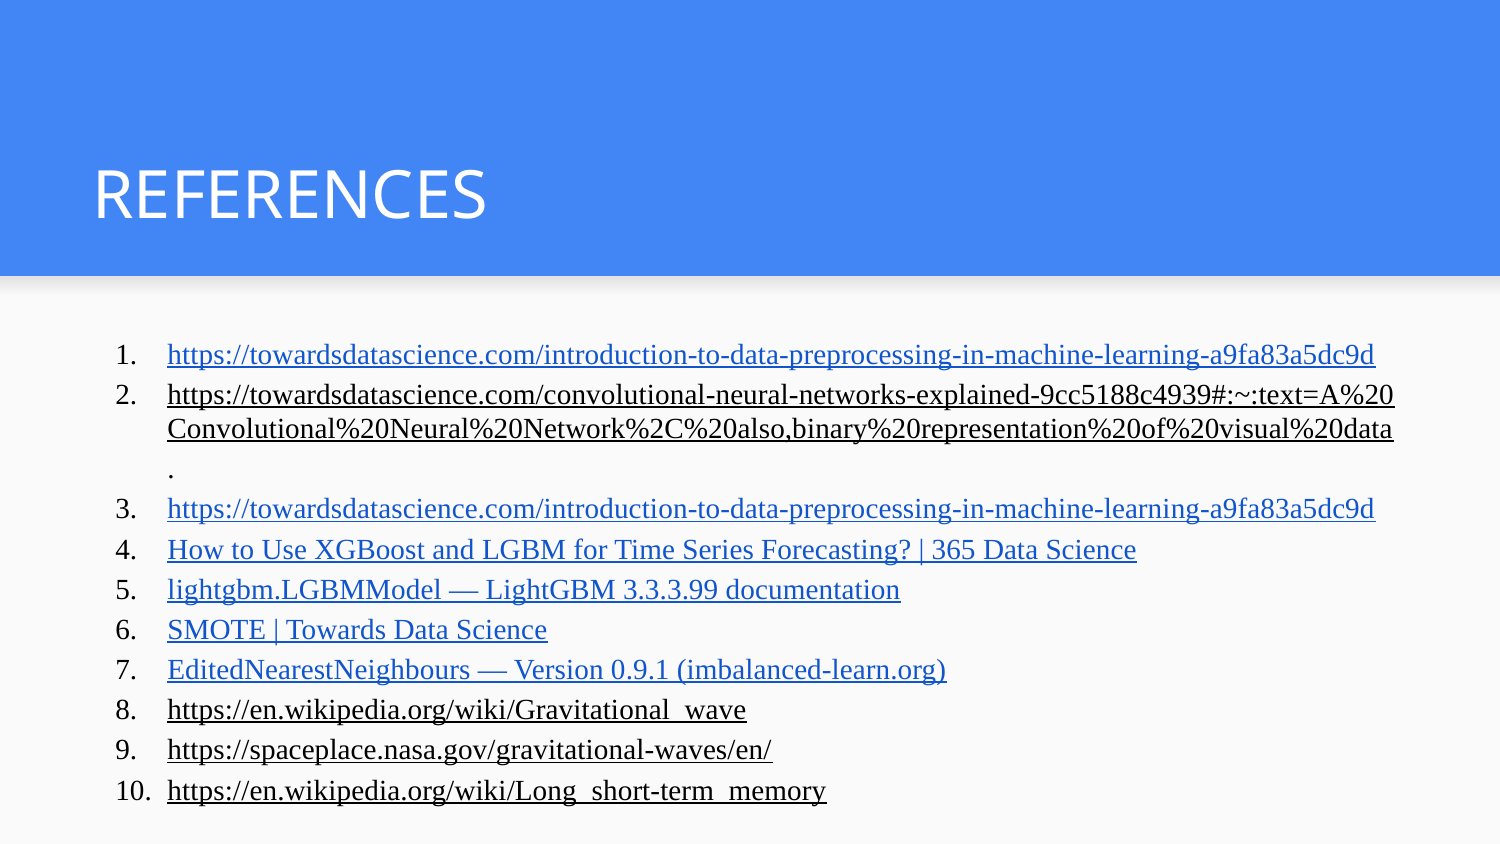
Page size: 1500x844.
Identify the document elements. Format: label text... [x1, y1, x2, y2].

title REFERENCES [77, 121, 1427, 248]
list https://towardsdatascience.com/introduction-to-data-preprocessing-in-machine-learning-a9fa83a5dc9d https://towardsdatascience.com/convolutional-neural-networks-explained-9cc5188c4939#:~:text=A%20Convolutional%20Neural%20Network%2C%20also,binary%20representation%20of%20visual%20data. https://towardsdatascience.com/introduction-to-data-preprocessing-in-machine-learning-a9fa83a5dc9d How to Use XGBoost and LGBM for Time Series Forecasting? | 365 Data Science lightgbm.LGBMModel — LightGBM 3.3.3.99 documentation SMOTE | Towards Data Science EditedNearestNeighbours — Version 0.9.1 (imbalanced-learn.org) https://en.wikipedia.org/wiki/Gravitational_wave https://spaceplace.nasa.gov/gravitational-waves/en/ https://en.wikipedia.org/wiki/Long_short-term_memory [77, 314, 1427, 760]
